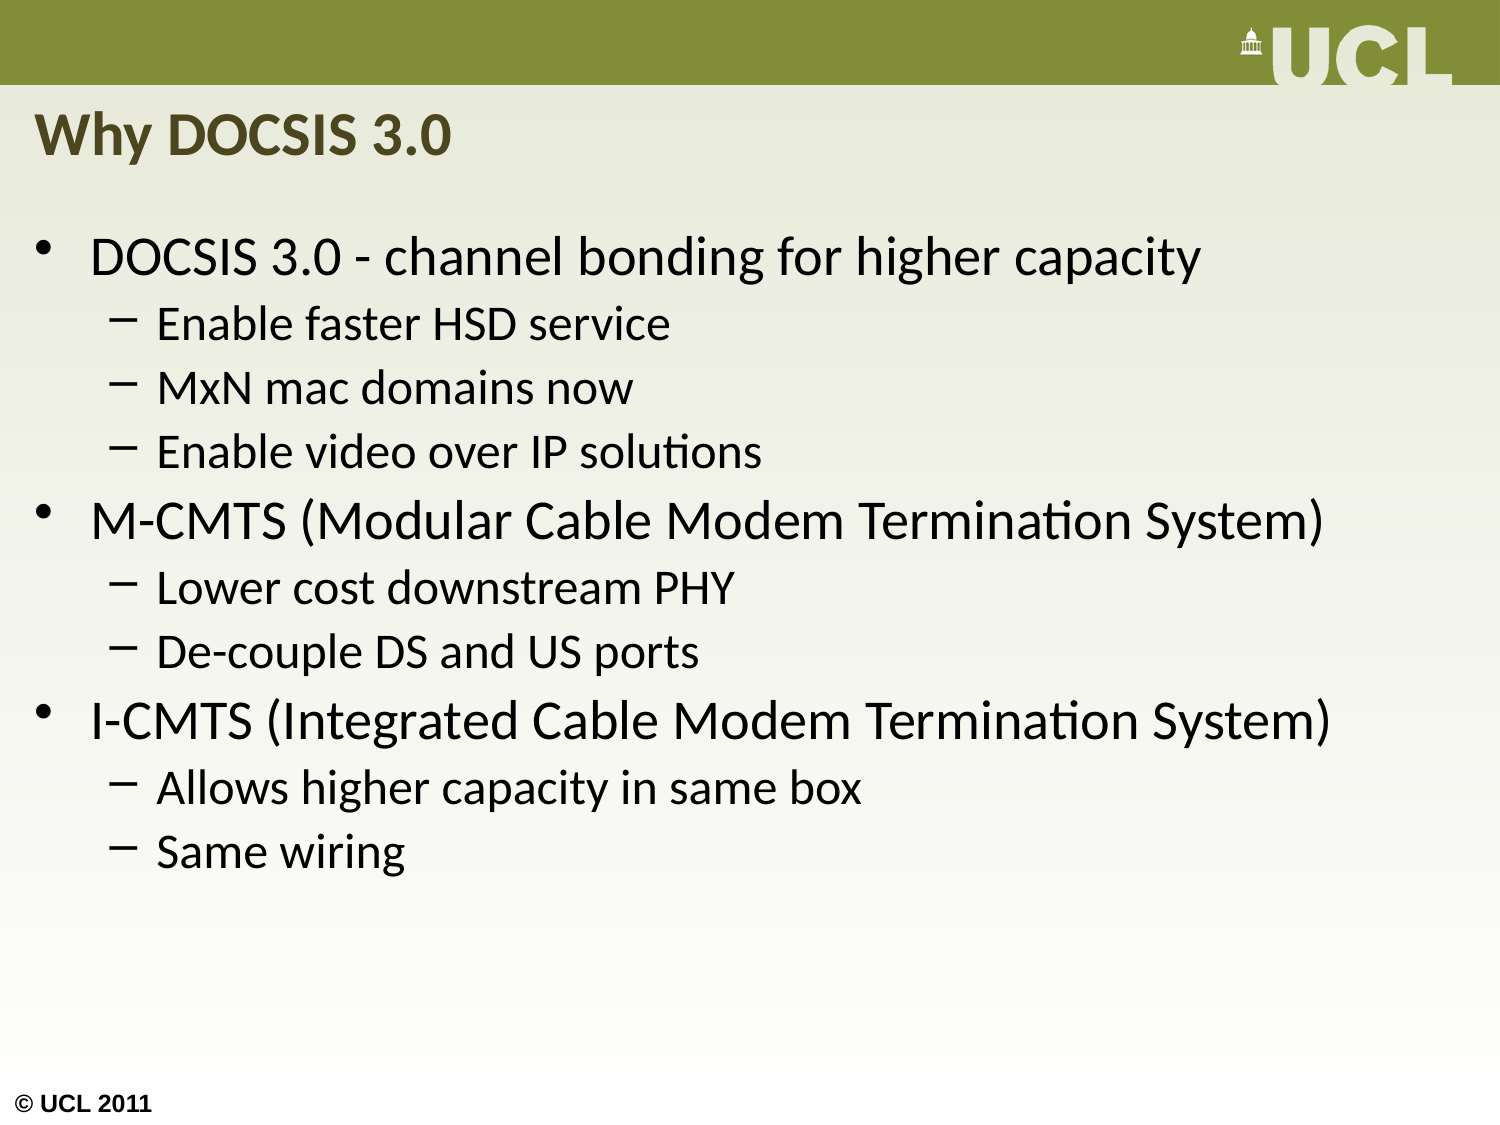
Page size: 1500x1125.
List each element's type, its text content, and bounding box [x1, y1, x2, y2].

picture [0, 0, 1500, 85]
list DOCSIS 3.0 - channel bonding for higher capacity Enable faster HSD service MxN mac domains now Enable video over IP solutions M-CMTS (Modular Cable Modem Termination System) Lower cost downstream PHY De-couple DS and US ports I-CMTS (Integrated Cable Modem Termination System) Allows higher capacity in same box Same wiring [19, 219, 1413, 1044]
title Why DOCSIS 3.0 [19, 85, 1413, 190]
